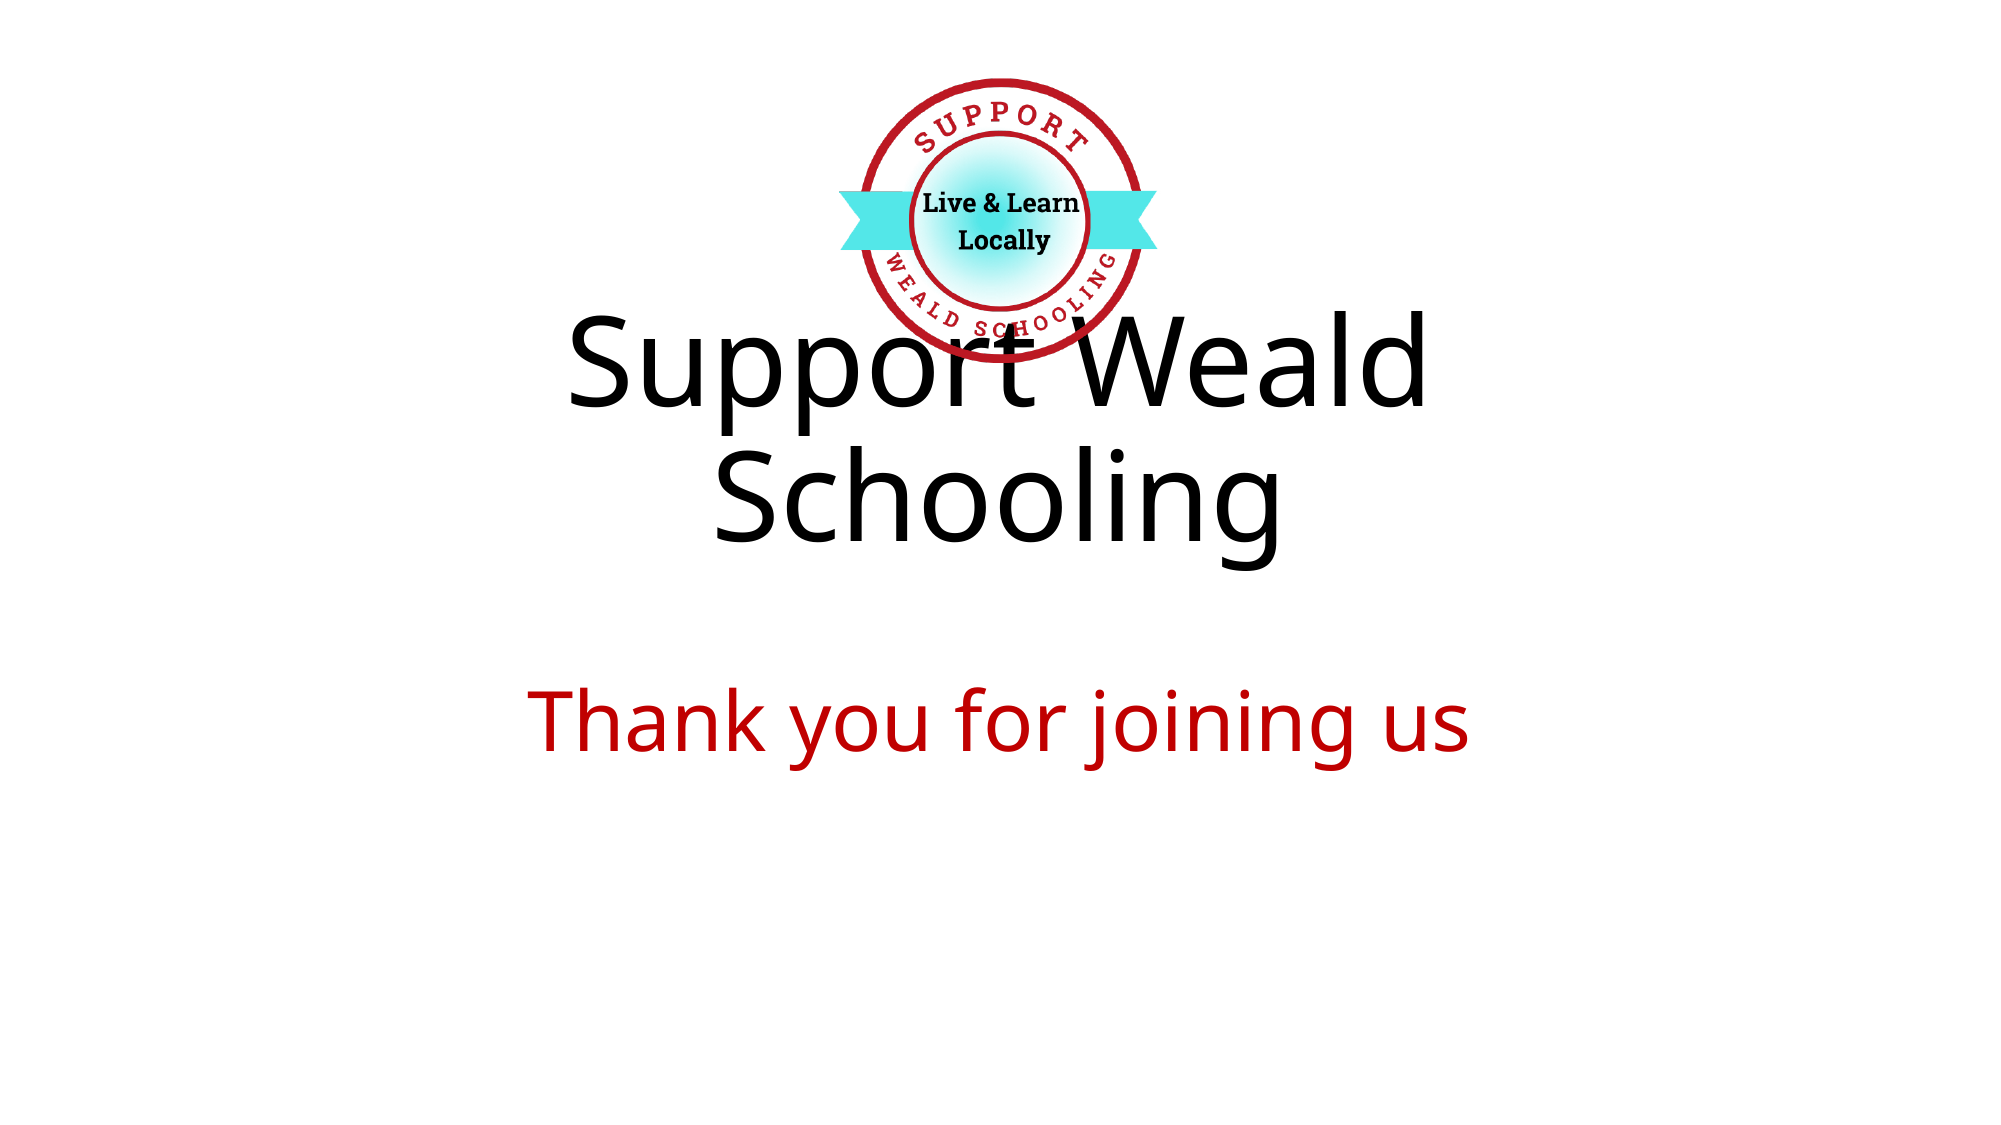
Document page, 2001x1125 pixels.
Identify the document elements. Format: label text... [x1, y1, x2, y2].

picture [839, 59, 1161, 381]
title Support Weald Schooling [249, 184, 1750, 576]
subtitle Thank you for joining us [249, 590, 1750, 863]
